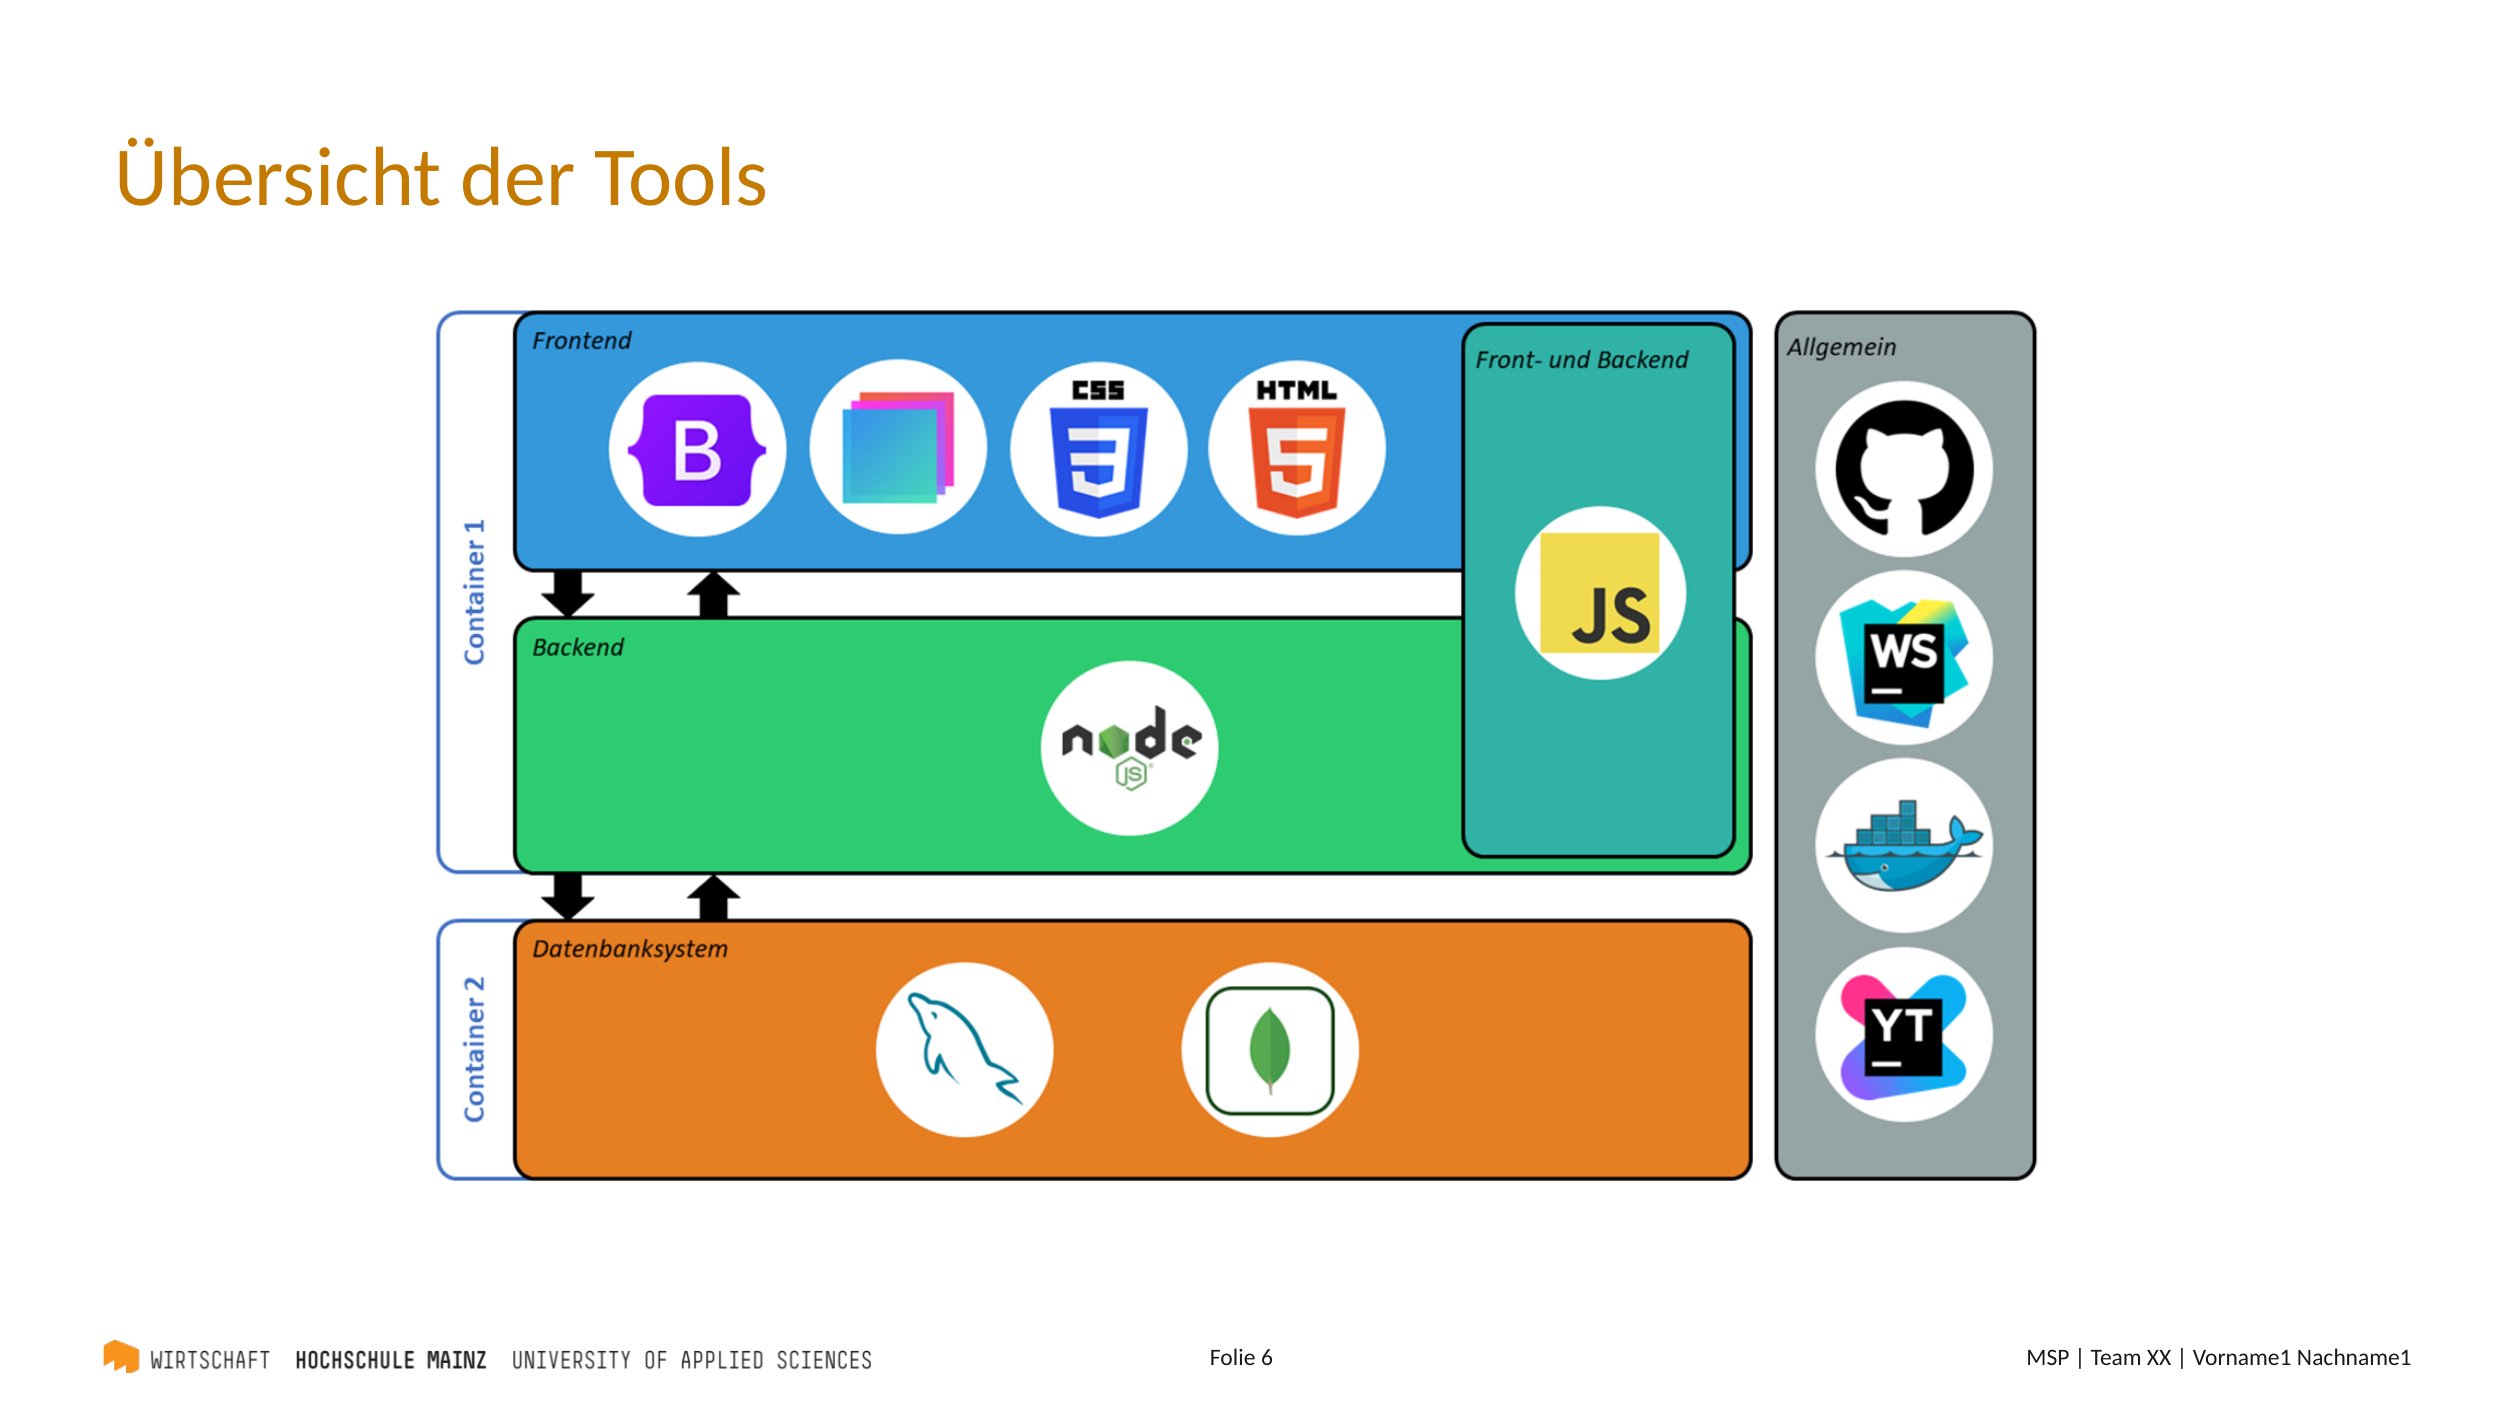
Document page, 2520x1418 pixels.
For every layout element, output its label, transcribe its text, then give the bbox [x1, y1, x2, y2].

picture [420, 285, 2057, 1205]
list Übersicht der Tools [100, 114, 2437, 248]
